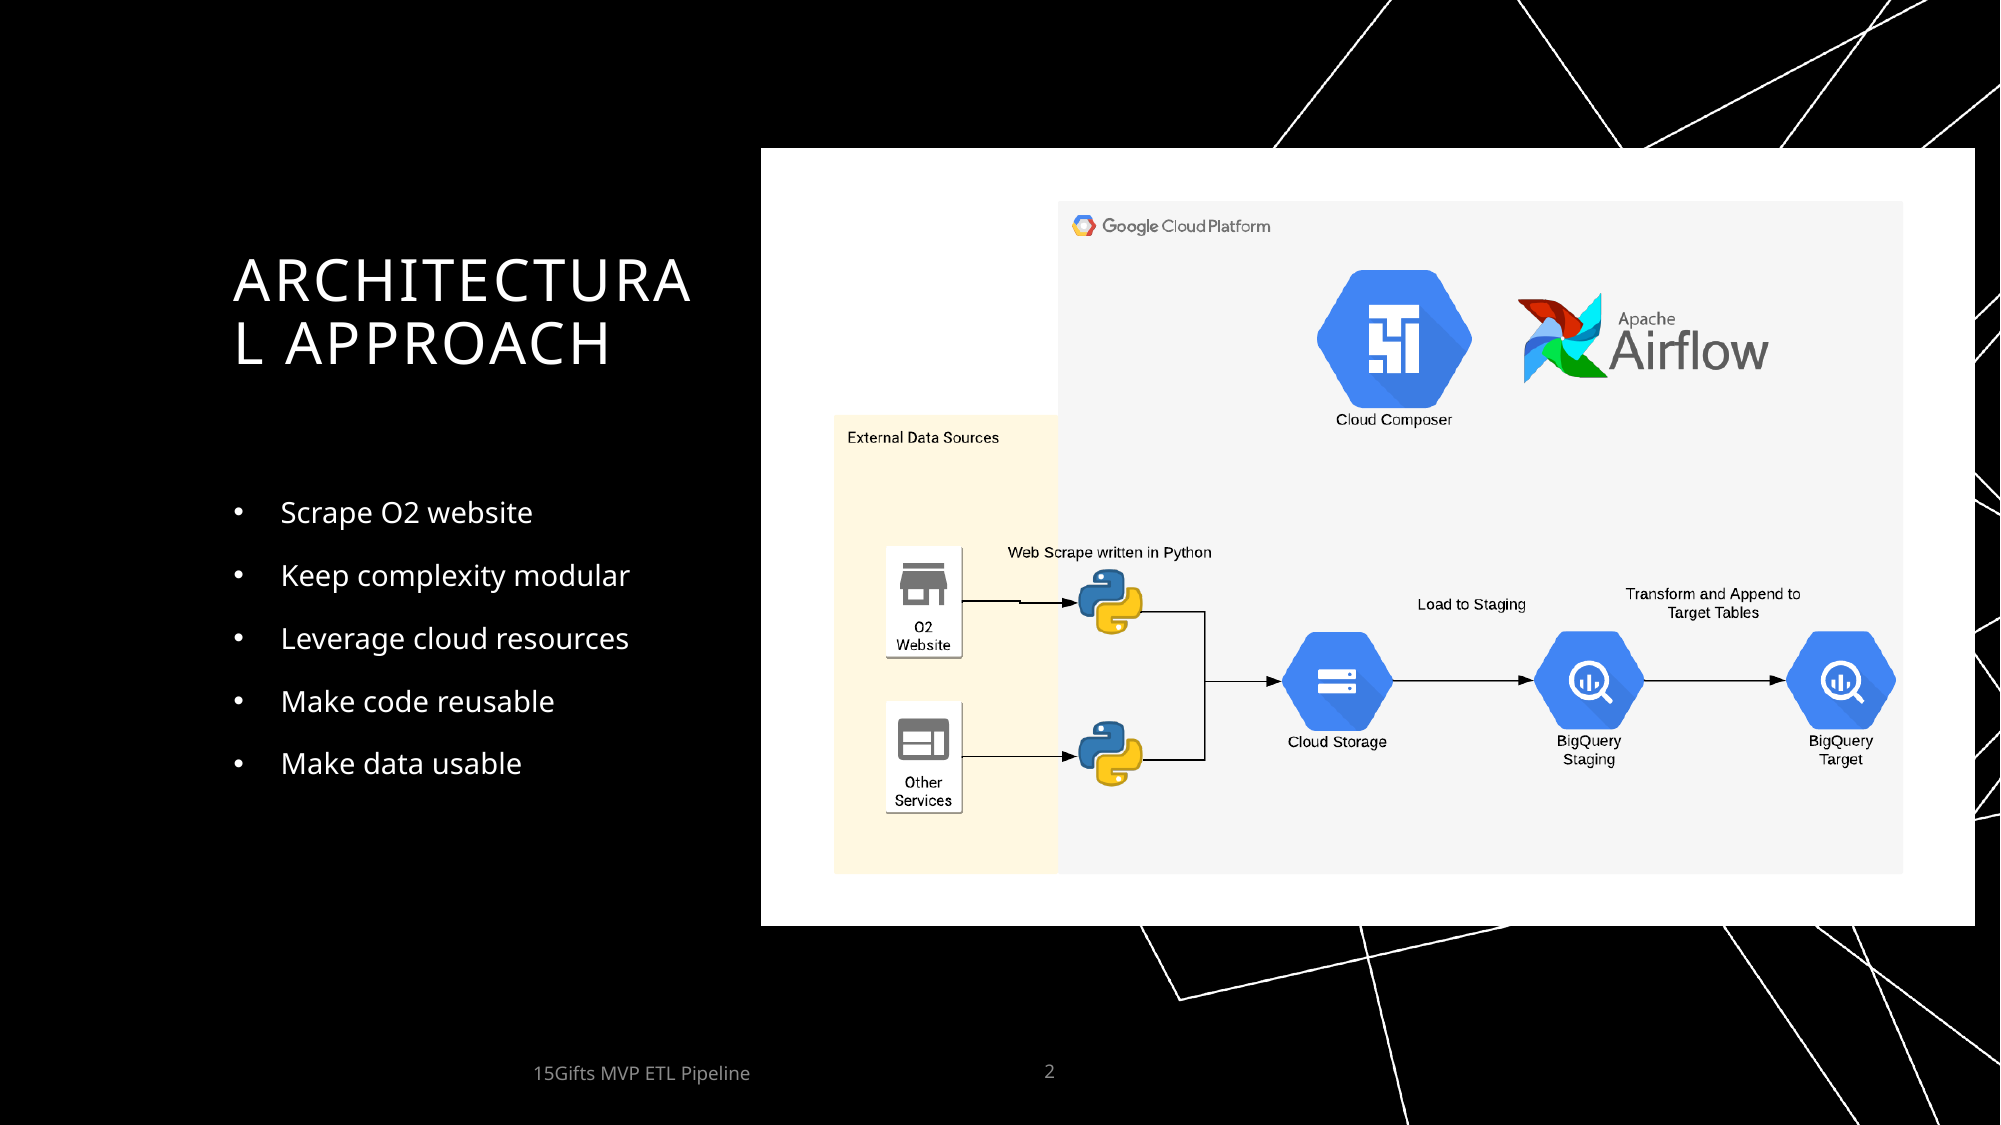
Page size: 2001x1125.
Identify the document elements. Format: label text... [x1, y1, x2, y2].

slide_number 2 [908, 1042, 1071, 1103]
list Scrape O2 website Keep complexity modular Leverage cloud resources Make code reusable Make data usable [218, 479, 740, 893]
picture [761, 0, 2000, 1125]
footer 15Gifts MVP ETL Pipeline [437, 1042, 846, 1103]
title Architectural Approach [218, 167, 740, 385]
